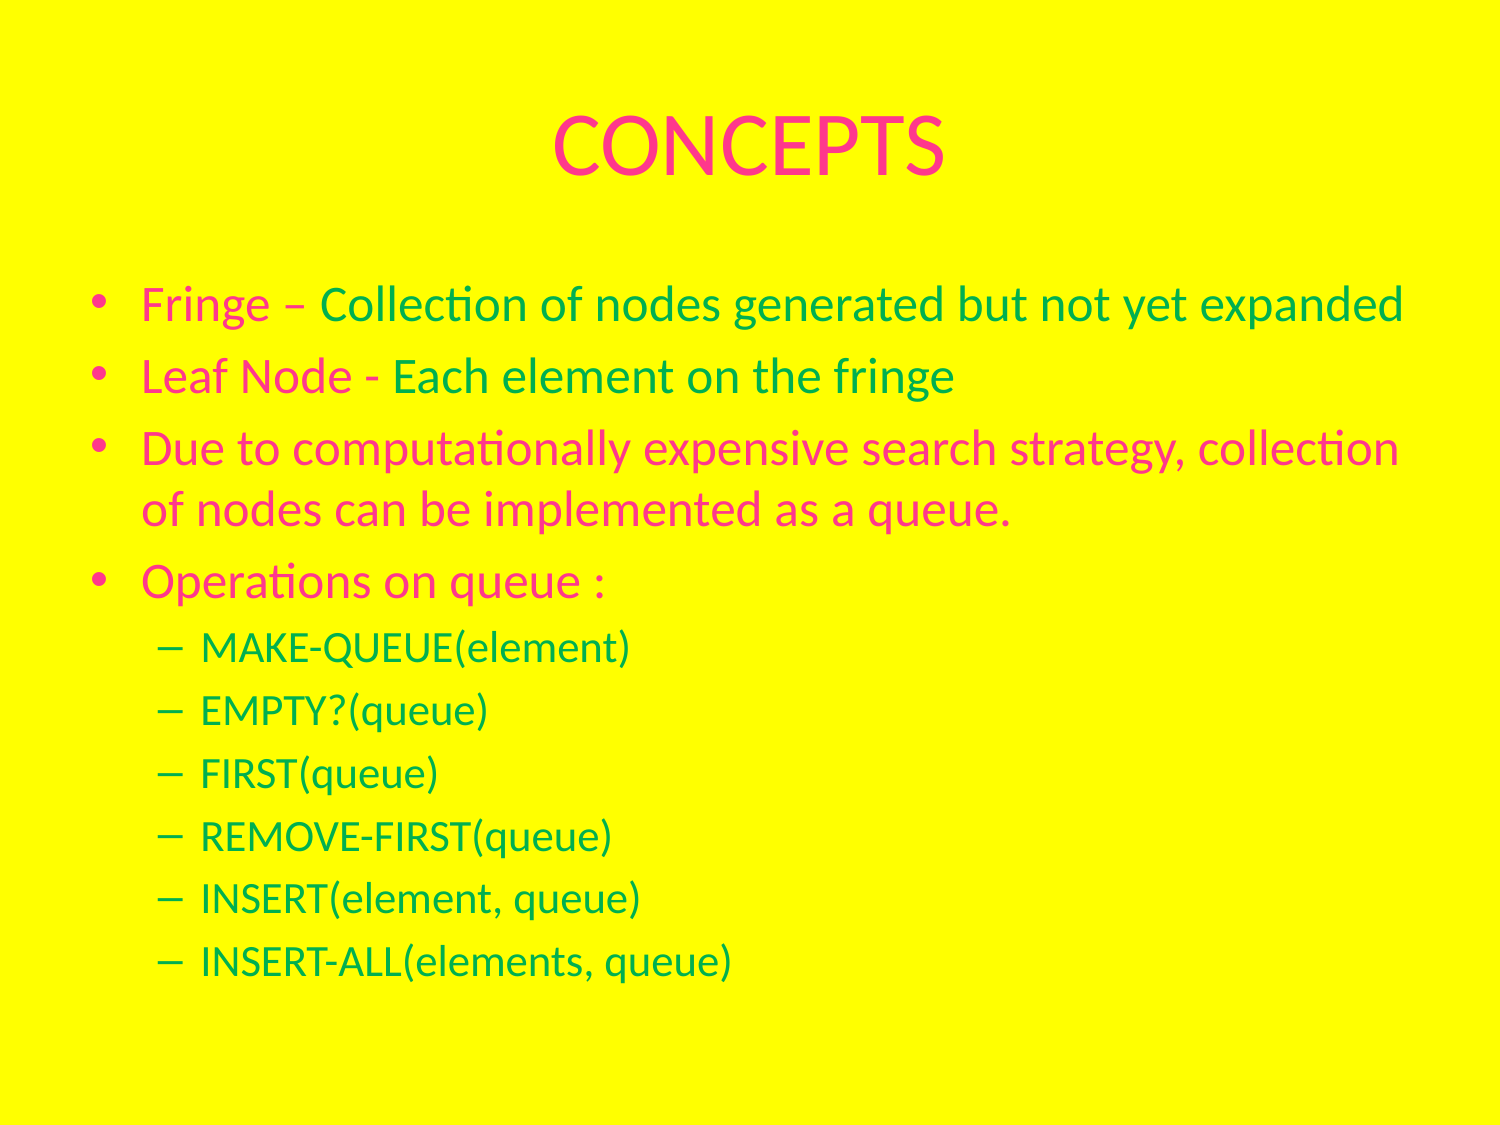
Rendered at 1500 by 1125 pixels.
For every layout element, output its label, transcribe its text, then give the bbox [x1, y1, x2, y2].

title CONCEPTS [75, 45, 1425, 233]
list Fringe – Collection of nodes generated but not yet expanded Leaf Node - Each element on the fringe Due to computationally expensive search strategy, collection of nodes can be implemented as a queue. Operations on queue : MAKE-QUEUE(element) EMPTY?(queue) FIRST(queue) REMOVE-FIRST(queue) INSERT(element, queue) INSERT-ALL(elements, queue) [75, 262, 1425, 1005]
